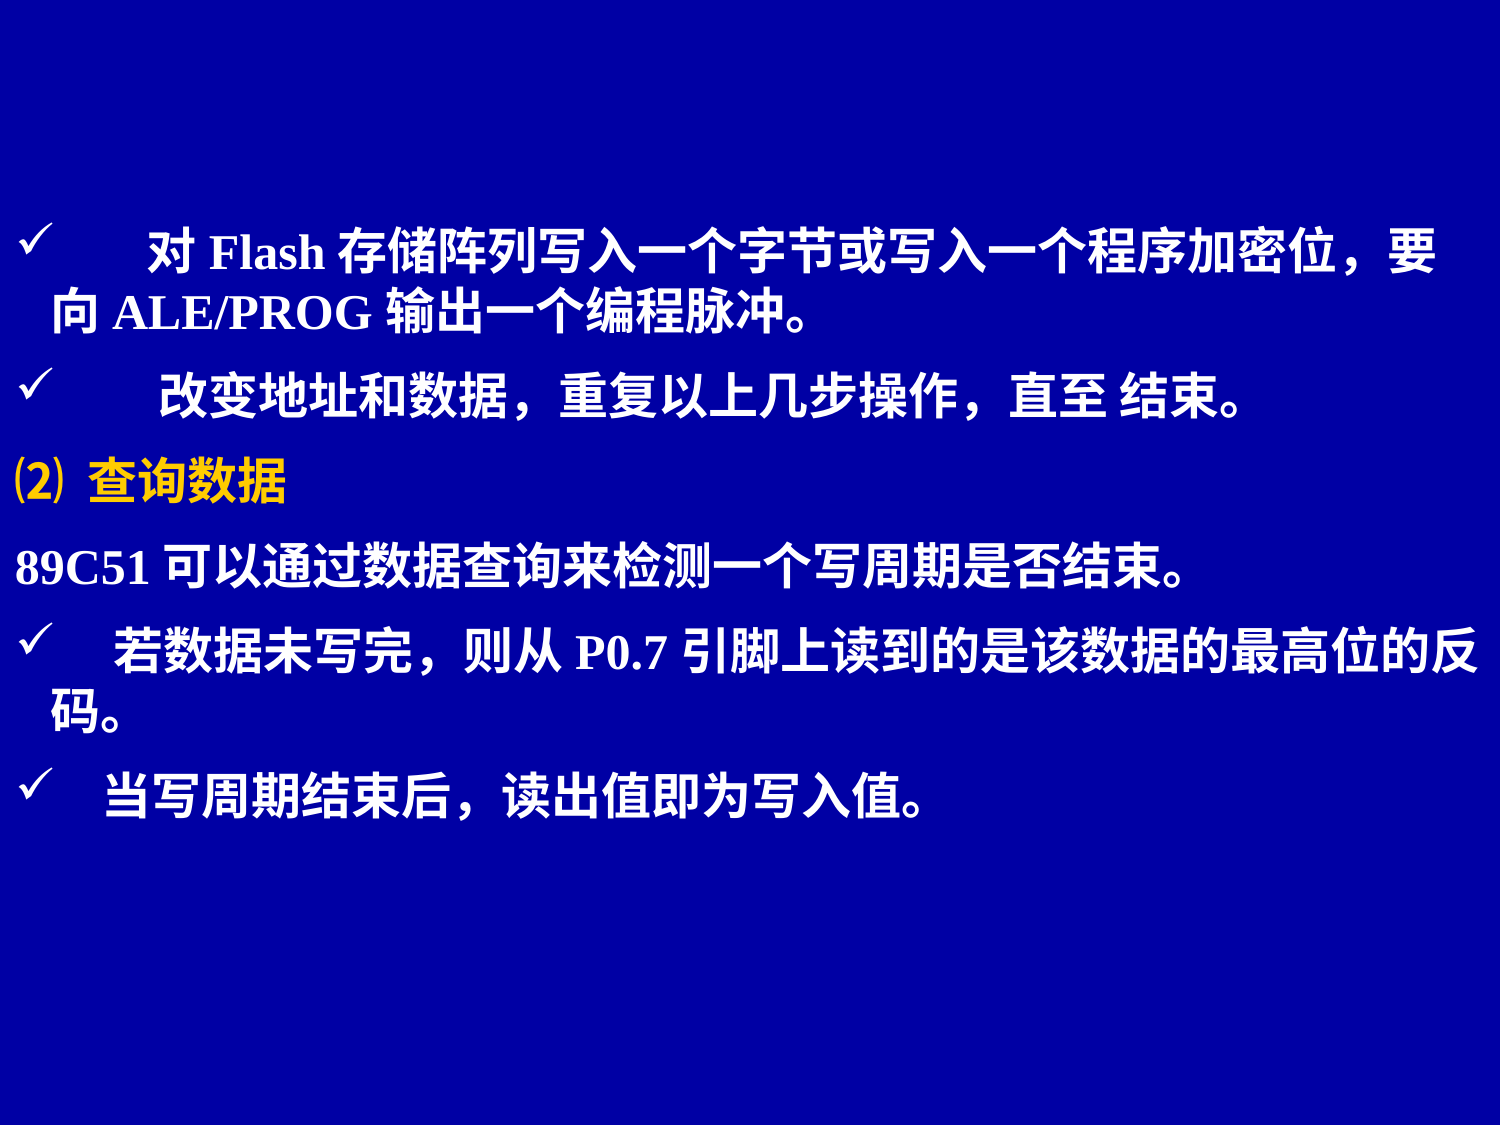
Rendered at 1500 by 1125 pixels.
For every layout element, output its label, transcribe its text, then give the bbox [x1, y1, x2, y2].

text_box 对Flash存储阵列写入一个字节或写入一个程序加密位，要向ALE/PROG输出一个编程脉冲。 改变地址和数据，重复以上几步操作，直至 结束。 ⑵ 查询数据 89C51可以通过数据查询来检测一个写周期是否结束。 若数据未写完，则从P0.7引脚上读到的是该数据的最高位的反码。 当写周期结束后，读出值即为写入值。 [0, 212, 1500, 833]
